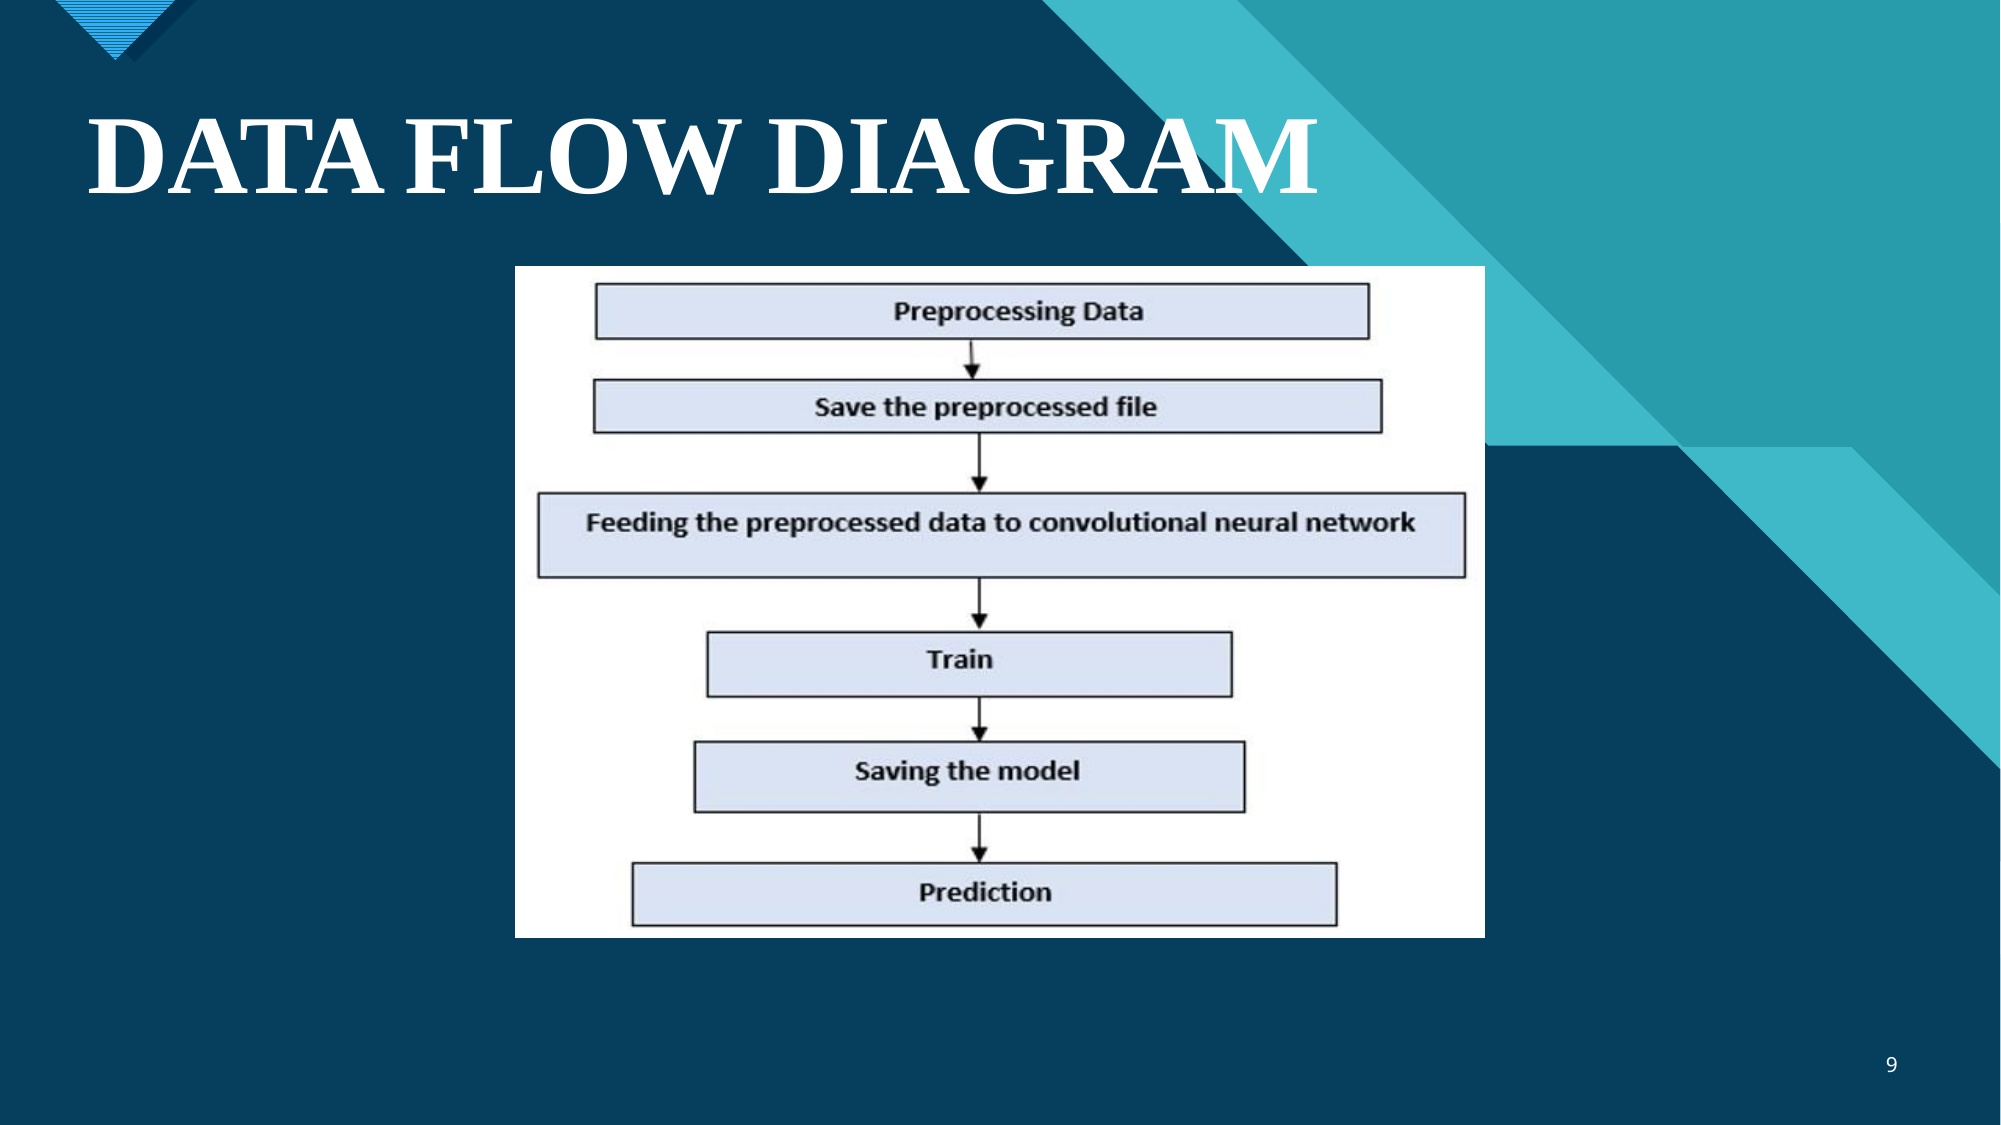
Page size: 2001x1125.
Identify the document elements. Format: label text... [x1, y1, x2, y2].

slide_number 9 [1845, 1035, 1913, 1096]
picture [516, 265, 1485, 937]
title DATA FLOW DIAGRAM [72, 89, 1913, 227]
